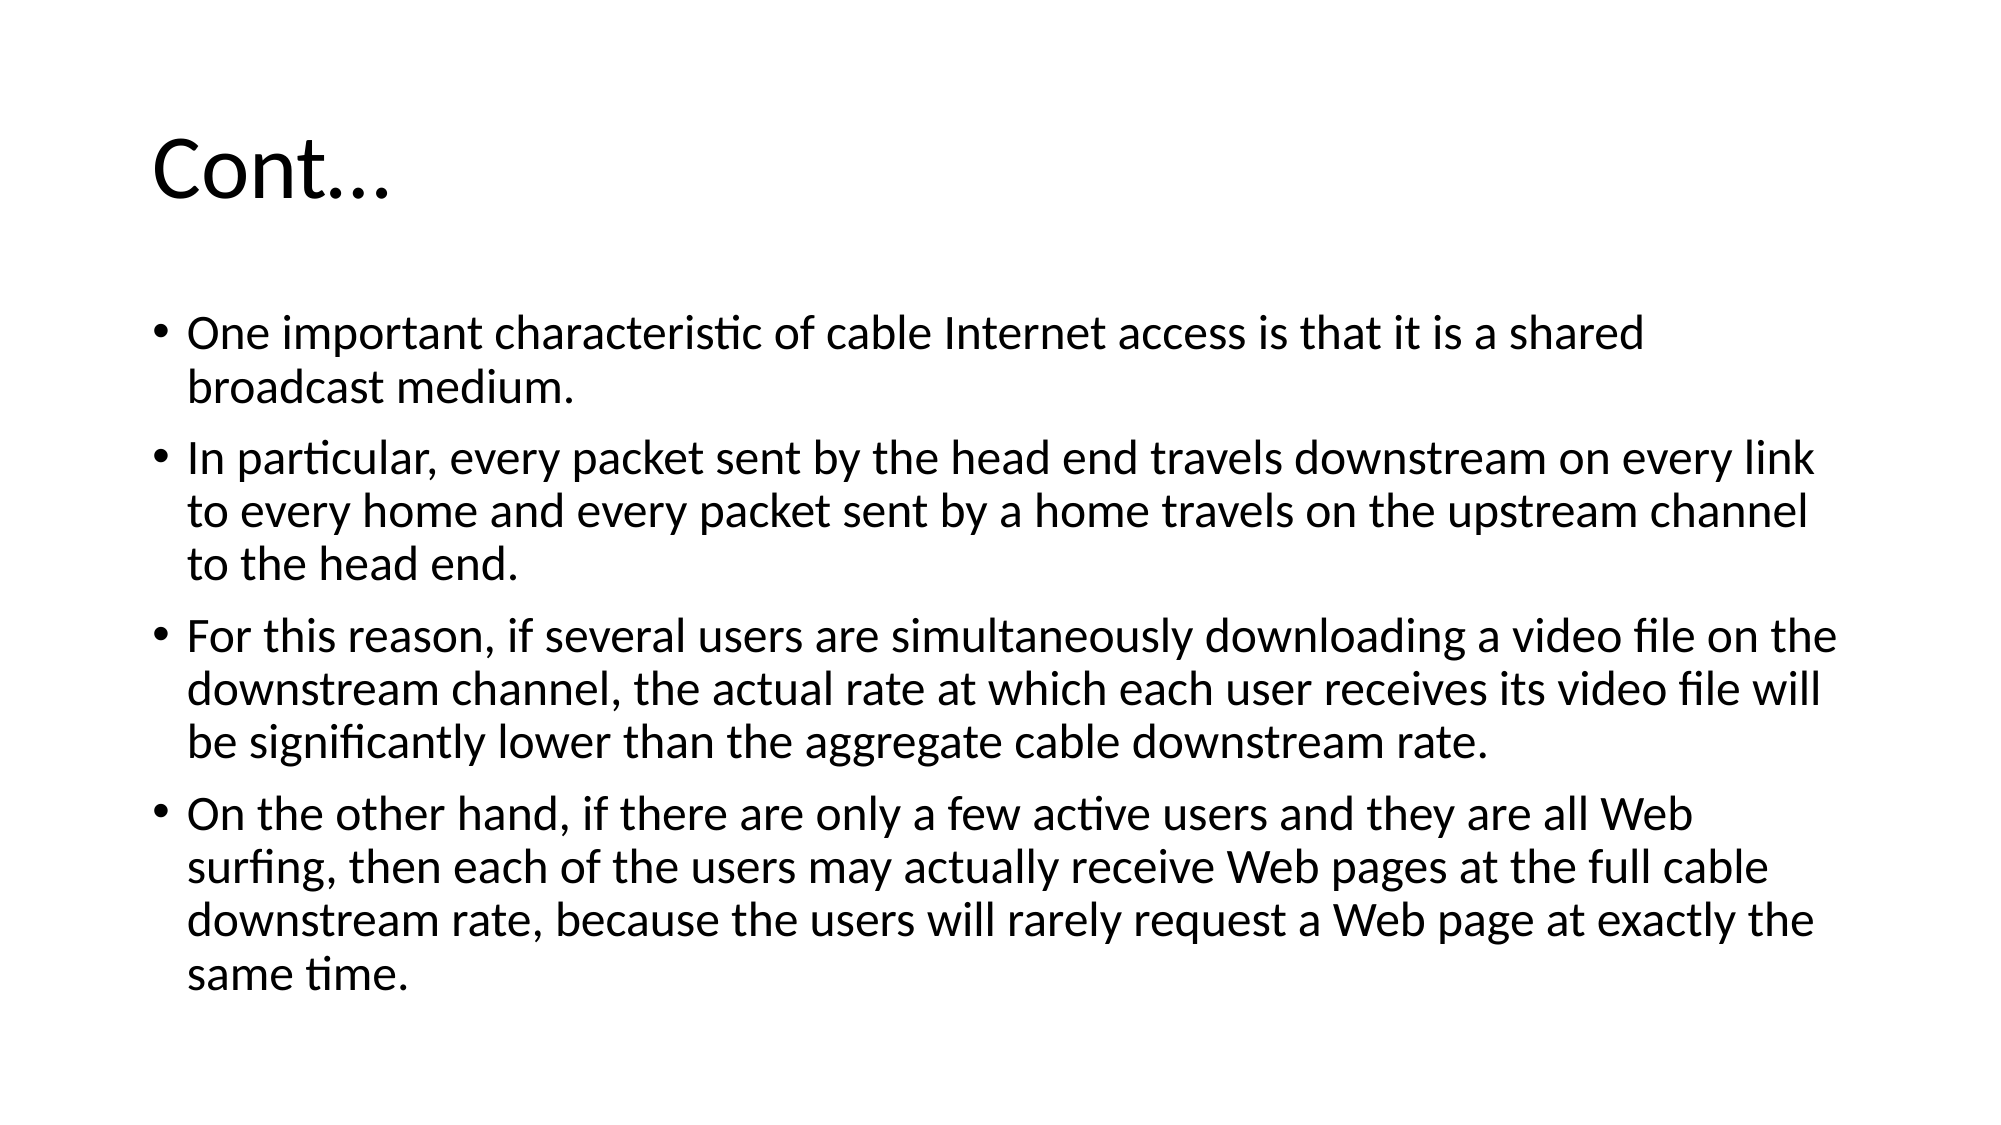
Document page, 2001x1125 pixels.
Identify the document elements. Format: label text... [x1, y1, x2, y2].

list One important characteristic of cable Internet access is that it is a shared broadcast medium. In particular, every packet sent by the head end travels downstream on every link to every home and every packet sent by a home travels on the upstream channel to the head end. For this reason, if several users are simultaneously downloading a video file on the downstream channel, the actual rate at which each user receives its video file will be significantly lower than the aggregate cable downstream rate. On the other hand, if there are only a few active users and they are all Web surfing, then each of the users may actually receive Web pages at the full cable downstream rate, because the users will rarely request a Web page at exactly the same time. [137, 299, 1863, 1014]
title Cont… [137, 59, 1863, 278]
